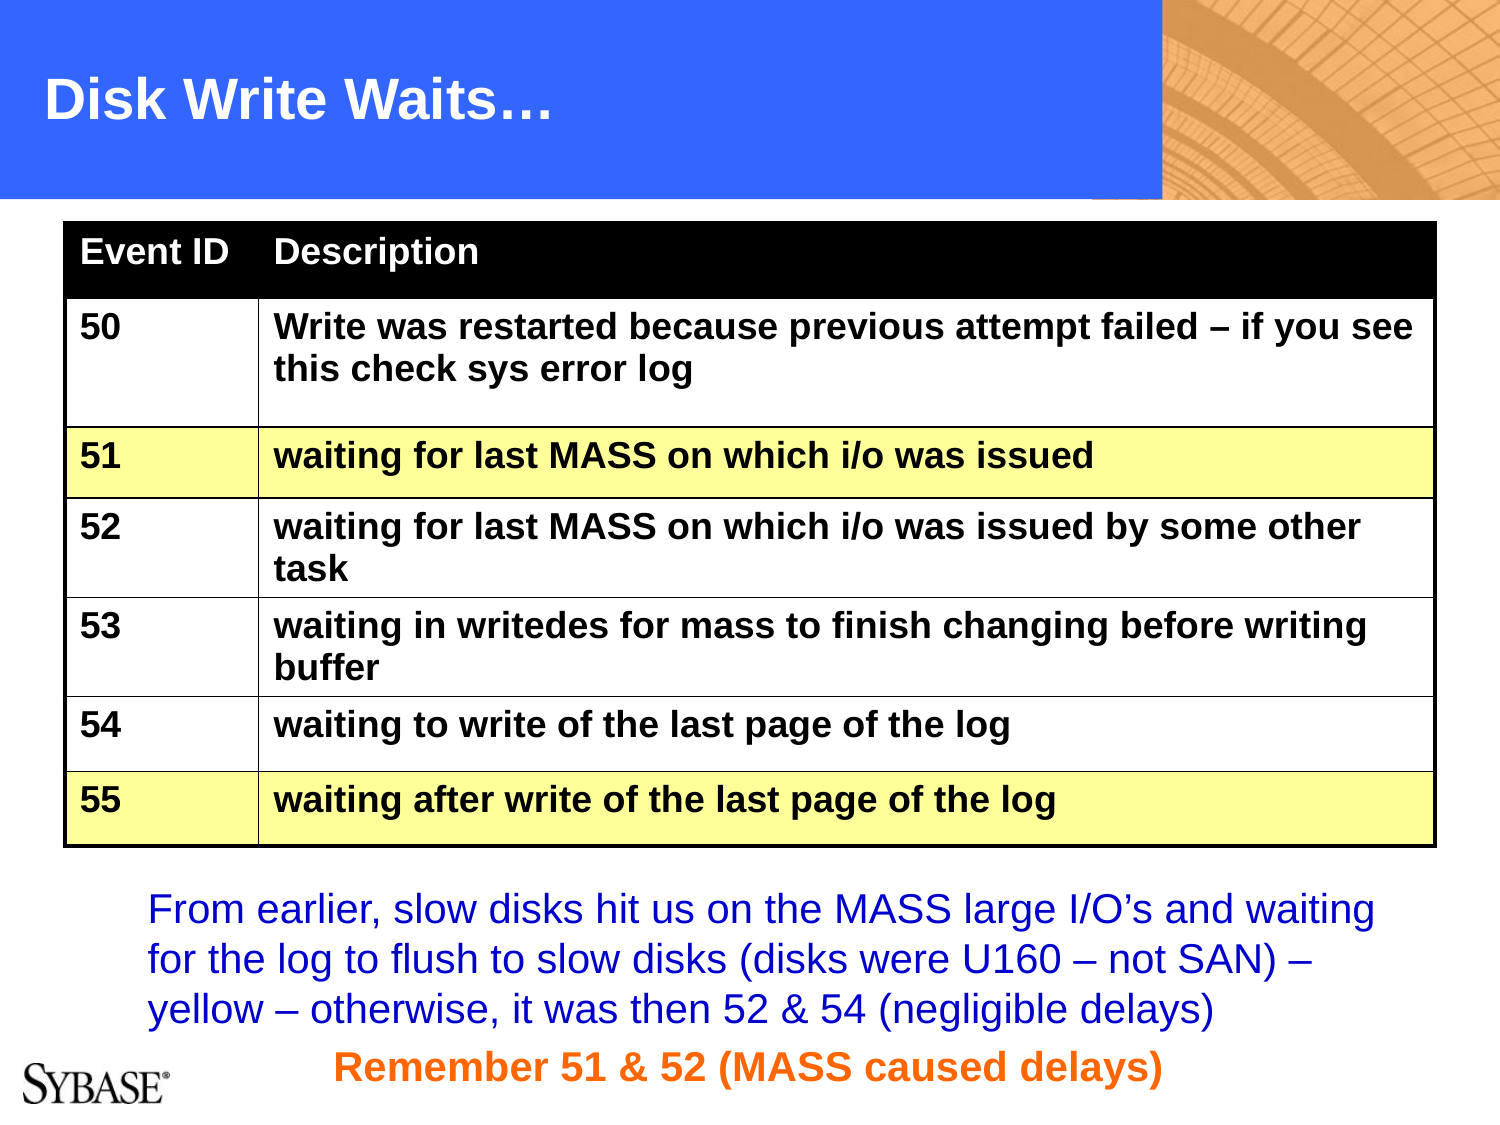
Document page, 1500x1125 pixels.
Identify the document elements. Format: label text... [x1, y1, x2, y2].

table_cell waiting to write of the last page of the log [259, 697, 1433, 771]
table_cell 53 [67, 598, 258, 696]
picture [23, 1063, 170, 1104]
table_cell 50 [67, 299, 258, 426]
title Disk Write Waits… [28, 1, 1161, 190]
table_cell 54 [67, 697, 258, 771]
table_header Event ID [67, 225, 258, 297]
picture [1163, 0, 1500, 200]
table_header Description [259, 225, 1433, 297]
table_cell waiting for last MASS on which i/o was issued by some other task [259, 499, 1433, 597]
text_box From earlier, slow disks hit us on the MASS large I/O’s and waiting for the log to flush to slow disks (disks were U160 – not SAN) – yellow – otherwise, it was then 52 & 54 (negligible delays) [132, 873, 1426, 1039]
table_cell Write was restarted because previous attempt failed – if you see this check sys error log [259, 299, 1433, 426]
text_box Remember 51 & 52 (MASS caused delays) [318, 1032, 1179, 1097]
table_cell 52 [67, 499, 258, 597]
table_cell waiting for last MASS on which i/o was issued [259, 428, 1433, 497]
table_cell waiting in writedes for mass to finish changing before writing buffer [259, 598, 1433, 696]
table_cell 51 [67, 428, 258, 497]
table_cell 55 [67, 772, 258, 844]
table_cell waiting after write of the last page of the log [259, 772, 1433, 844]
